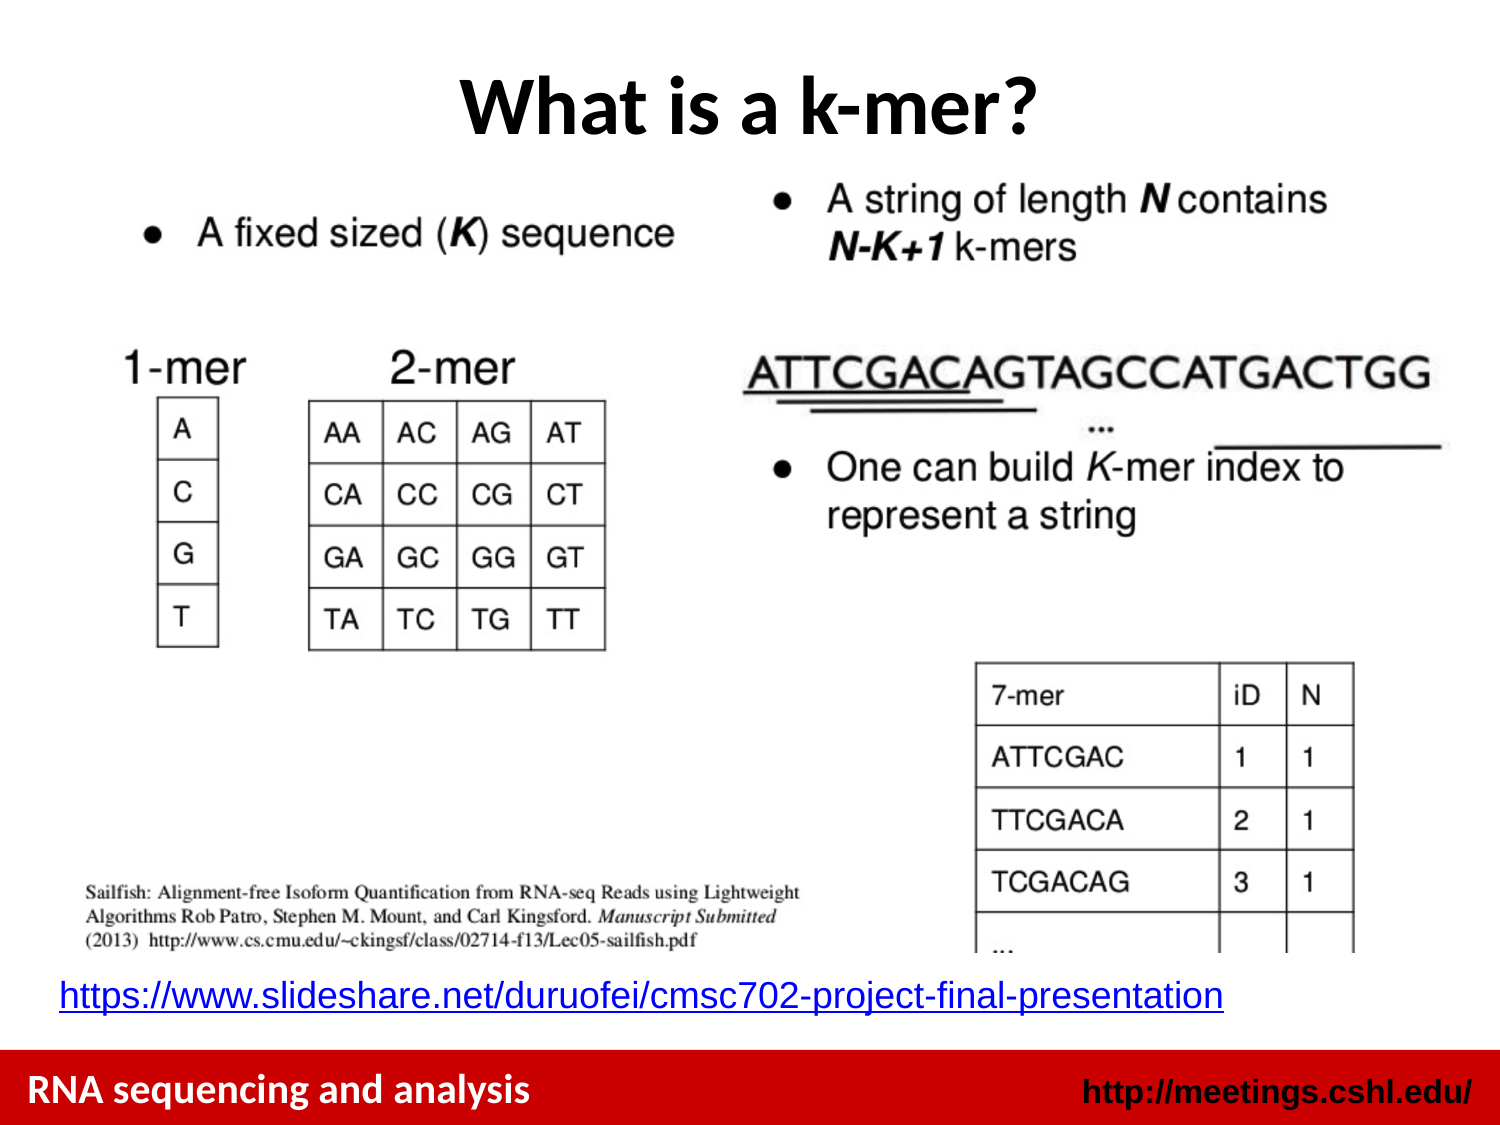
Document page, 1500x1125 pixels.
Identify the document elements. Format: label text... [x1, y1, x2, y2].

title What is a k-mer? [24, 7, 1475, 176]
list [24, 177, 1476, 953]
text_box https://www.slideshare.net/duruofei/cmsc702-project-final-presentation [44, 964, 1239, 1024]
